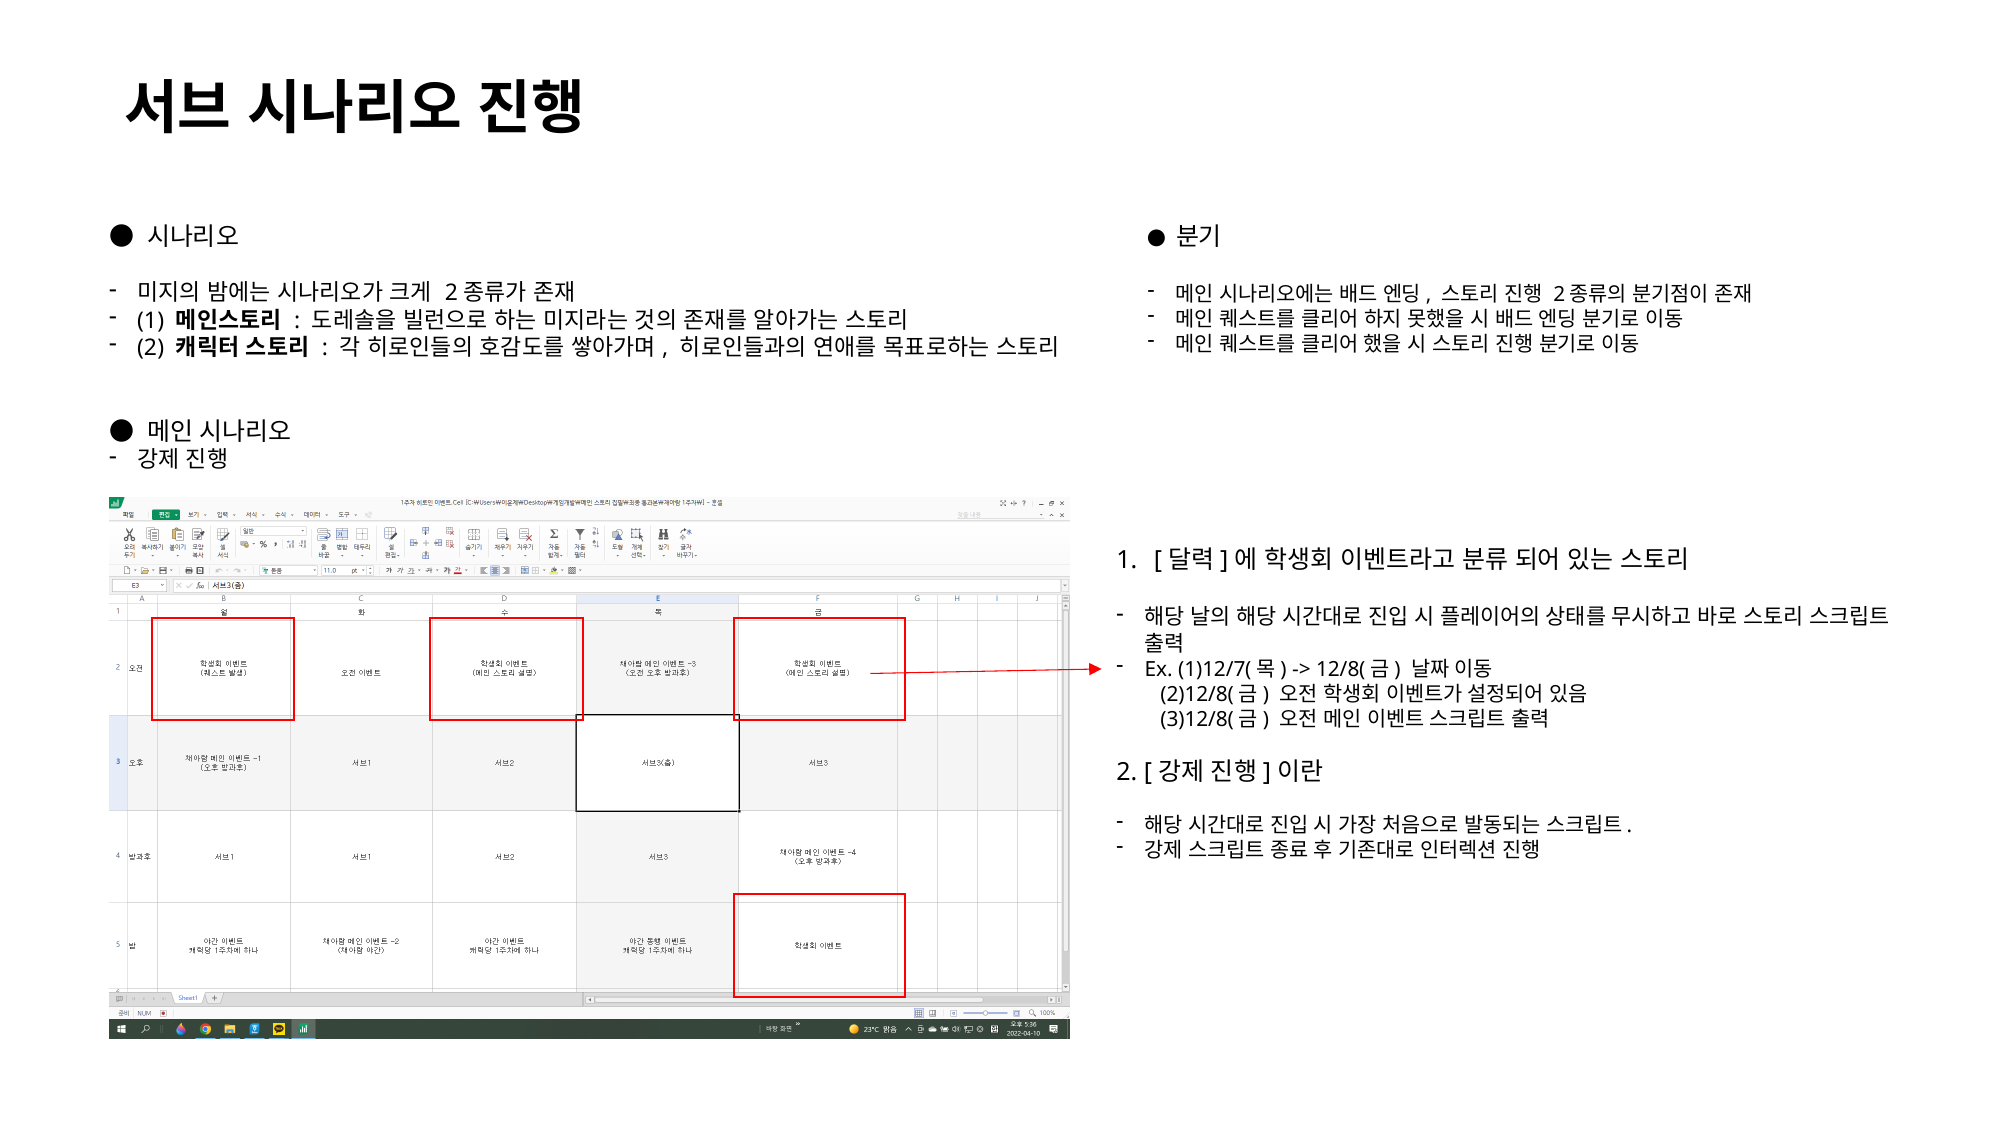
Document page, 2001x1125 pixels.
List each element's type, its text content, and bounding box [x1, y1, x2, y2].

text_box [870, 668, 1102, 674]
text_box ● 분기 메인 시나리오에는 배드 엔딩, 스토리 진행 2종류의 분기점이 존재 메인 퀘스트를 클리어 하지 못했을 시 배드 엔딩 분기로 이동 메인 퀘스트를 클리어 했을 시 스토리 진행 분기로 이동 [1132, 213, 1961, 363]
picture [109, 497, 1070, 1039]
text_box 서브 시나리오 진행 [109, 62, 697, 148]
text_box [달력]에 학생회 이벤트라고 분류 되어 있는 스토리 해당 날의 해당 시간대로 진입 시 플레이어의 상태를 무시하고 바로 스토리 스크립트 출력 Ex. (1)12/7(목) -> 12/8(금) 날짜 이동 (2)12/8(금) 오전 학생회 이벤트가 설정되어 있음 (3)12/8(금) 오전 메인 이벤트 스크립트 출력 2. [강제 진행]이란 해당 시간대로 진입 시 가장 처음으로 발동되는 스크립트. 강제 스크립트 종료 후 기존대로 인터렉션 진행 [1101, 535, 1930, 869]
text_box ● 시나리오 미지의 밤에는 시나리오가 크게 2종류가 존재 (1) 메인스토리 : 도레솔을 빌런으로 하는 미지라는 것의 존재를 알아가는 스토리 (2) 캐릭터 스토리 : 각 히로인들의 호감도를 쌓아가며, 히로인들과의 연애를 목표로하는 스토리 ● 메인 시나리오 강제 진행 [94, 213, 1232, 480]
